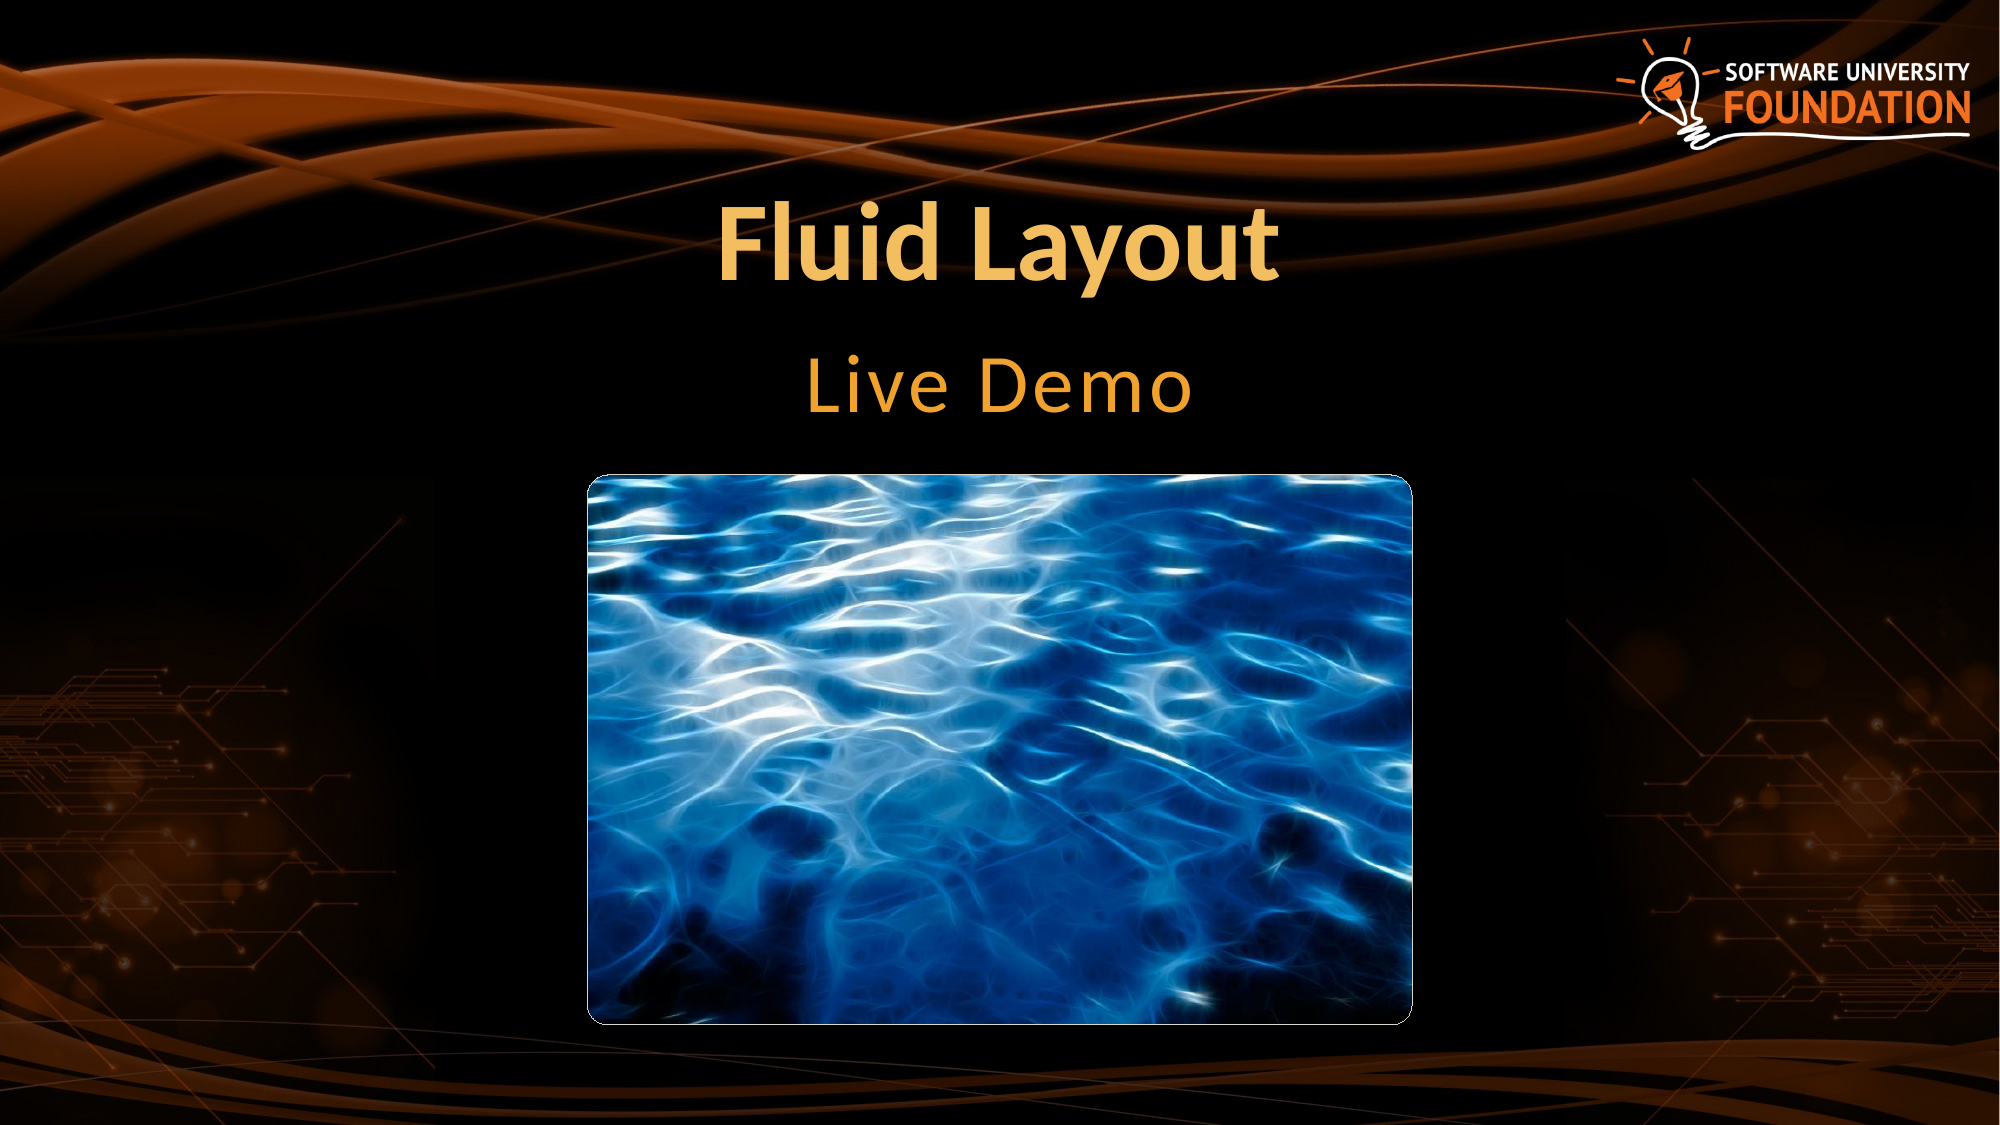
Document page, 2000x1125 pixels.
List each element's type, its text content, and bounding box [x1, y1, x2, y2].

title Fluid Layout [349, 176, 1650, 312]
picture [0, 0, 2000, 1125]
subtitle Live Demo [349, 317, 1650, 436]
